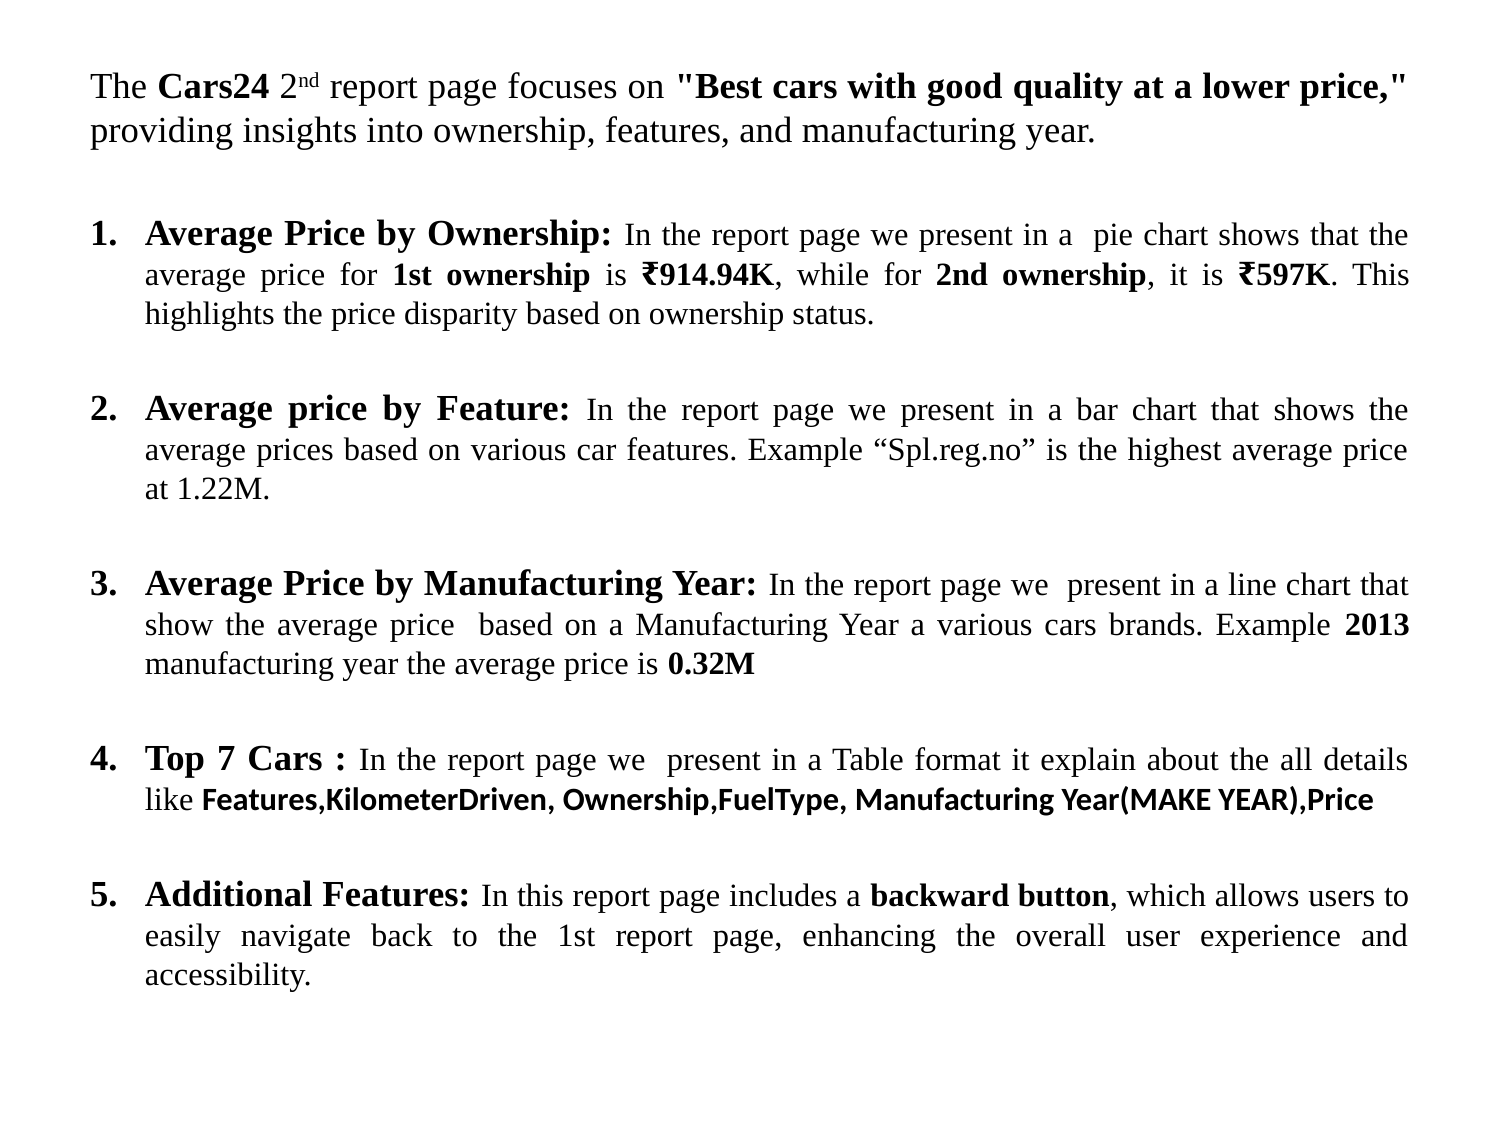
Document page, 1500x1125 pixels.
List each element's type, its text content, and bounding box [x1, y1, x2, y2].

list The Cars24 2nd report page focuses on "Best cars with good quality at a lower price," providing insights into ownership, features, and manufacturing year. Average Price by Ownership: In the report page we present in a pie chart shows that the average price for 1st ownership is ₹914.94K, while for 2nd ownership, it is ₹597K. This highlights the price disparity based on ownership status. Average price by Feature: In the report page we present in a bar chart that shows the average prices based on various car features. Example “Spl.reg.no” is the highest average price at 1.22M. Average Price by Manufacturing Year: In the report page we present in a line chart that show the average price based on a Manufacturing Year a various cars brands. Example 2013 manufacturing year the average price is 0.32M Top 7 Cars : In the report page we present in a Table format it explain about the all details like Features,KilometerDriven, Ownership,FuelType, Manufacturing Year(MAKE YEAR),Price Additional Features: In this report page includes a backward button, which allows users to easily navigate back to the 1st report page, enhancing the overall user experience and accessibility. [75, 54, 1425, 1005]
